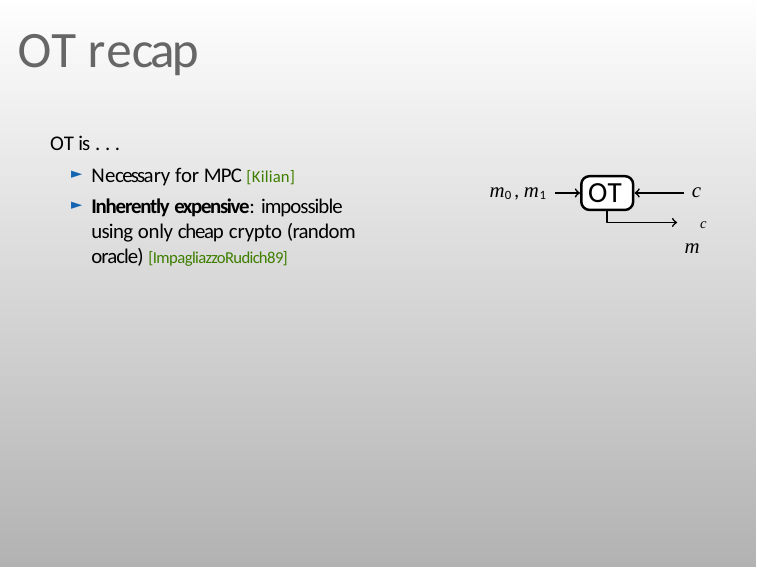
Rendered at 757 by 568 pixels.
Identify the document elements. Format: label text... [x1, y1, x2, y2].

list Necessary for MPC [Kilian] Inherently expensive: impossible using only cheap crypto (random oracle) [ImpagliazzoRudich89] [64, 152, 398, 476]
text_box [483, 170, 709, 235]
title OT recap [15, 13, 215, 112]
text_box OT is . . . [47, 128, 127, 155]
picture [0, 0, 756, 567]
